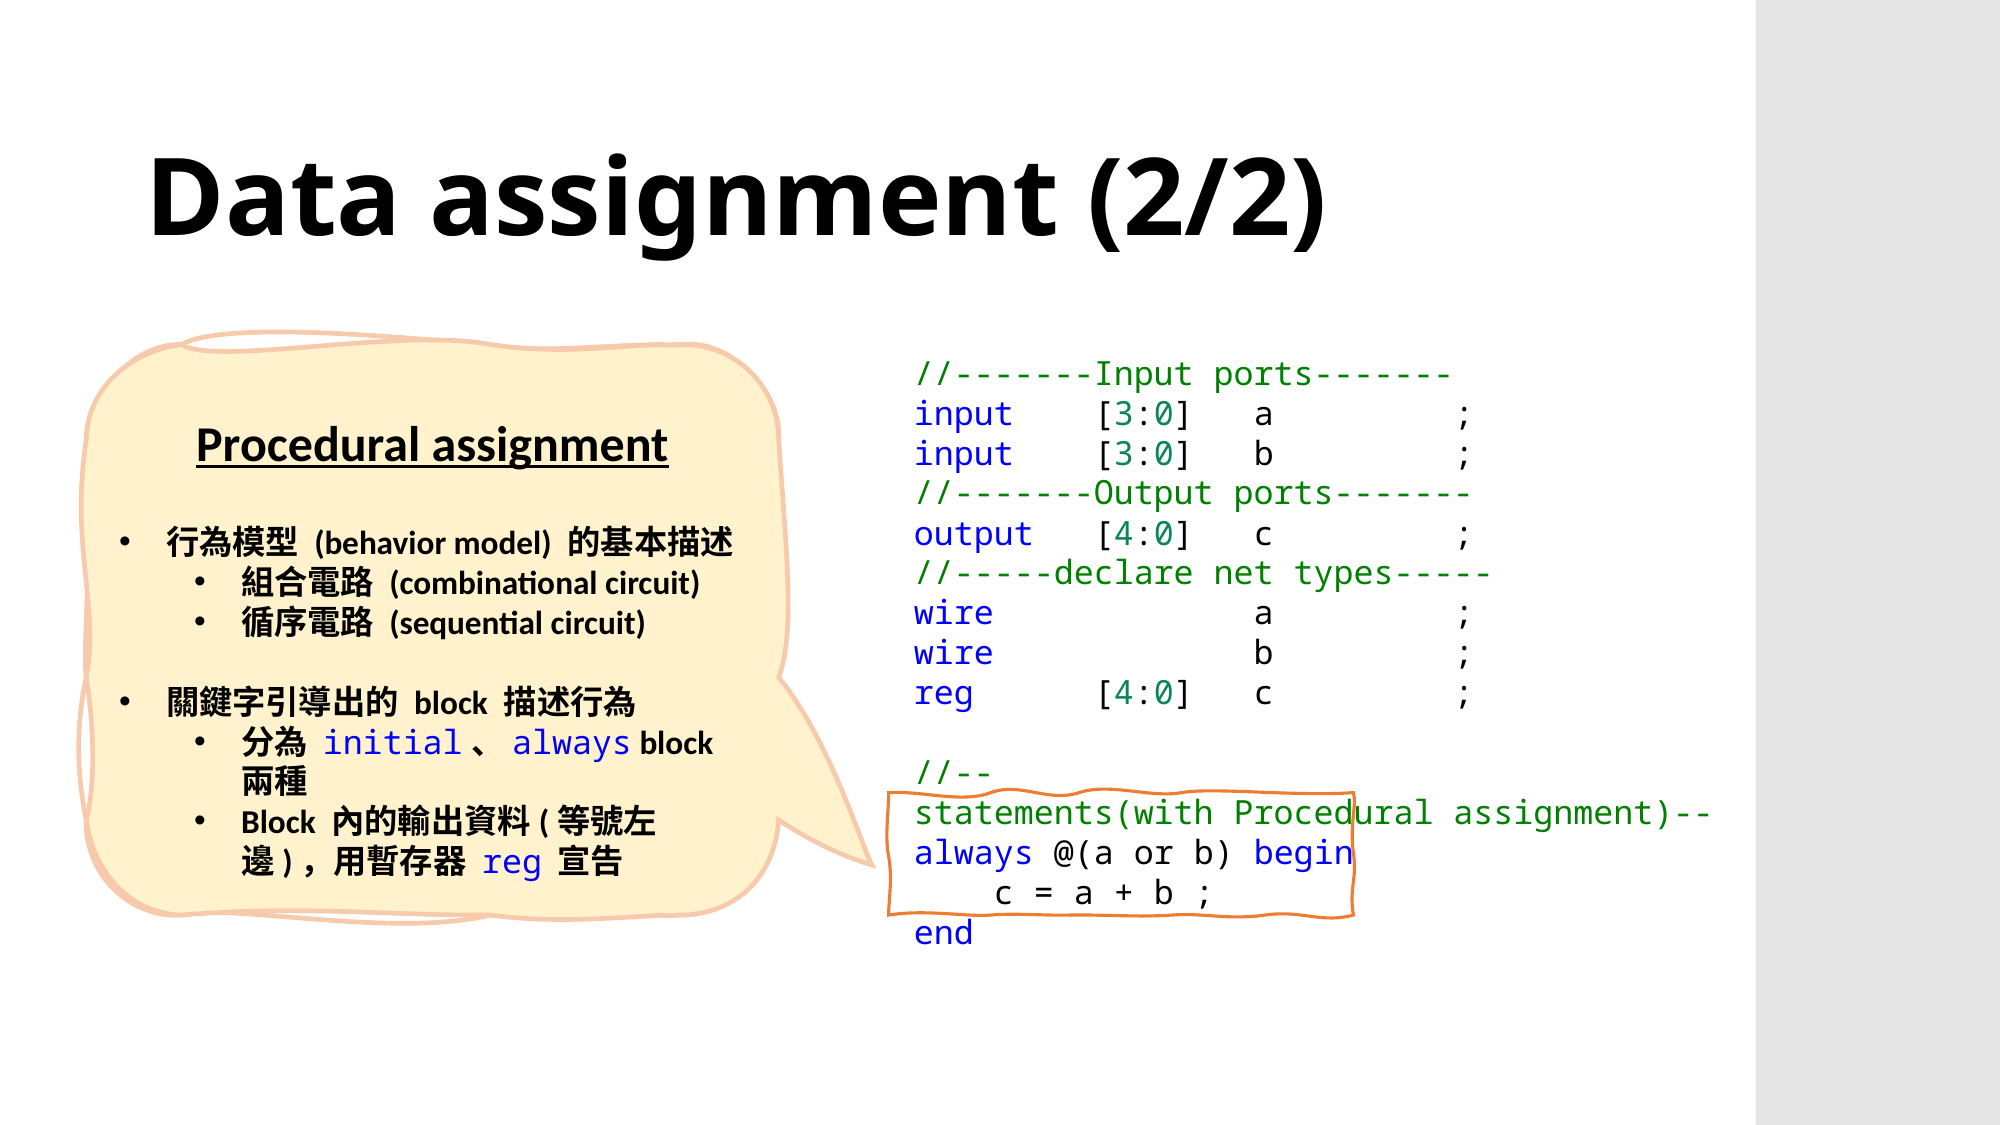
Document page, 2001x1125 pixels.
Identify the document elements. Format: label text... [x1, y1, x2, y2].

text_box [886, 789, 1355, 918]
text_box [112, 888, 750, 924]
text_box [78, 332, 872, 878]
text_box [1755, 0, 2000, 1125]
text_box Data assignment (2/2) [130, 73, 1536, 311]
text_box Procedural assignment 行為模型 (behavior model) 的基本描述 組合電路 (combinational circuit) 循序電路 (sequential circuit) 關鍵字引導出的 block 描述行為 分為 initial、always block 兩種 Block 內的輸出資料(等號左邊)，用暫存器 reg 宣告 [104, 403, 761, 888]
text_box //-------Input ports------- input [3:0] a ; input [3:0] b ; //-------Output ports------- output [4:0] c ; //-----declare net types----- wire a ; wire b ; reg [4:0] c ; //--statements(with Procedural assignment)-- always @(a or b) begin c = a + b ; end [898, 344, 1744, 959]
